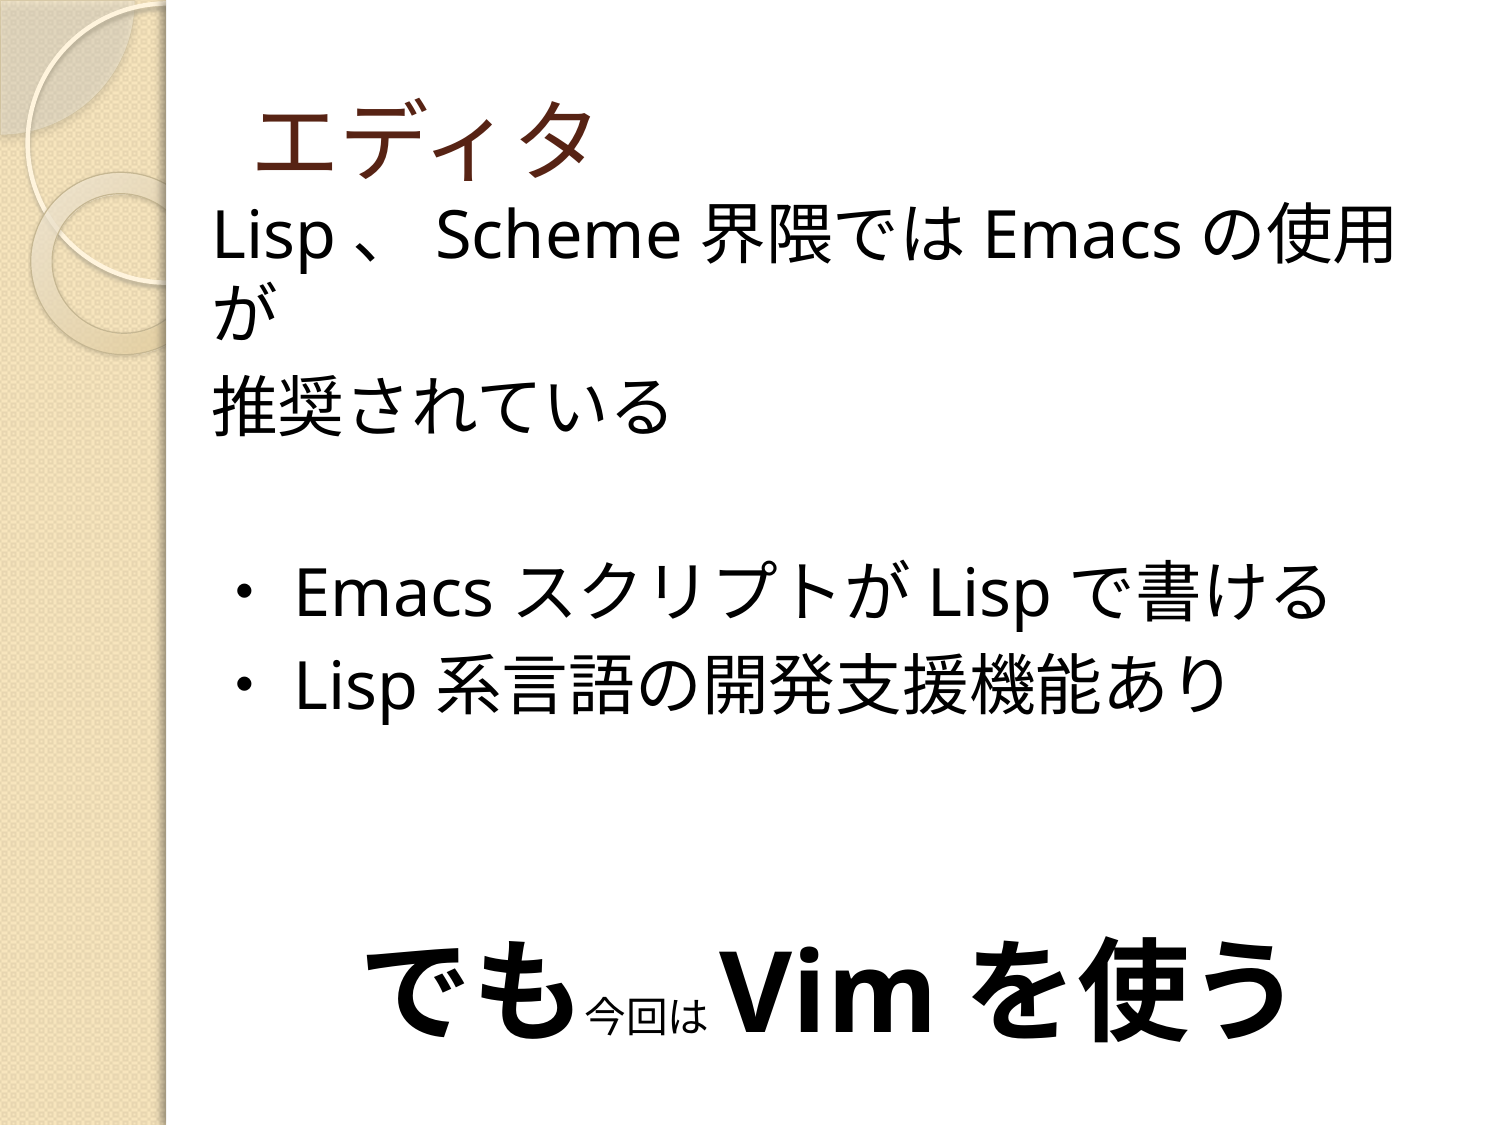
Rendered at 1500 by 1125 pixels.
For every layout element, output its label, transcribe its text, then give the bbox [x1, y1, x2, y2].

title エディタ [235, 45, 1466, 184]
list Lisp、Scheme界隈ではEmacsの使用が 推奨されている ・EmacsスクリプトがLispで書ける ・Lisp系言語の開発支援機能あり でも今回はVimを使う [183, 184, 1466, 1094]
